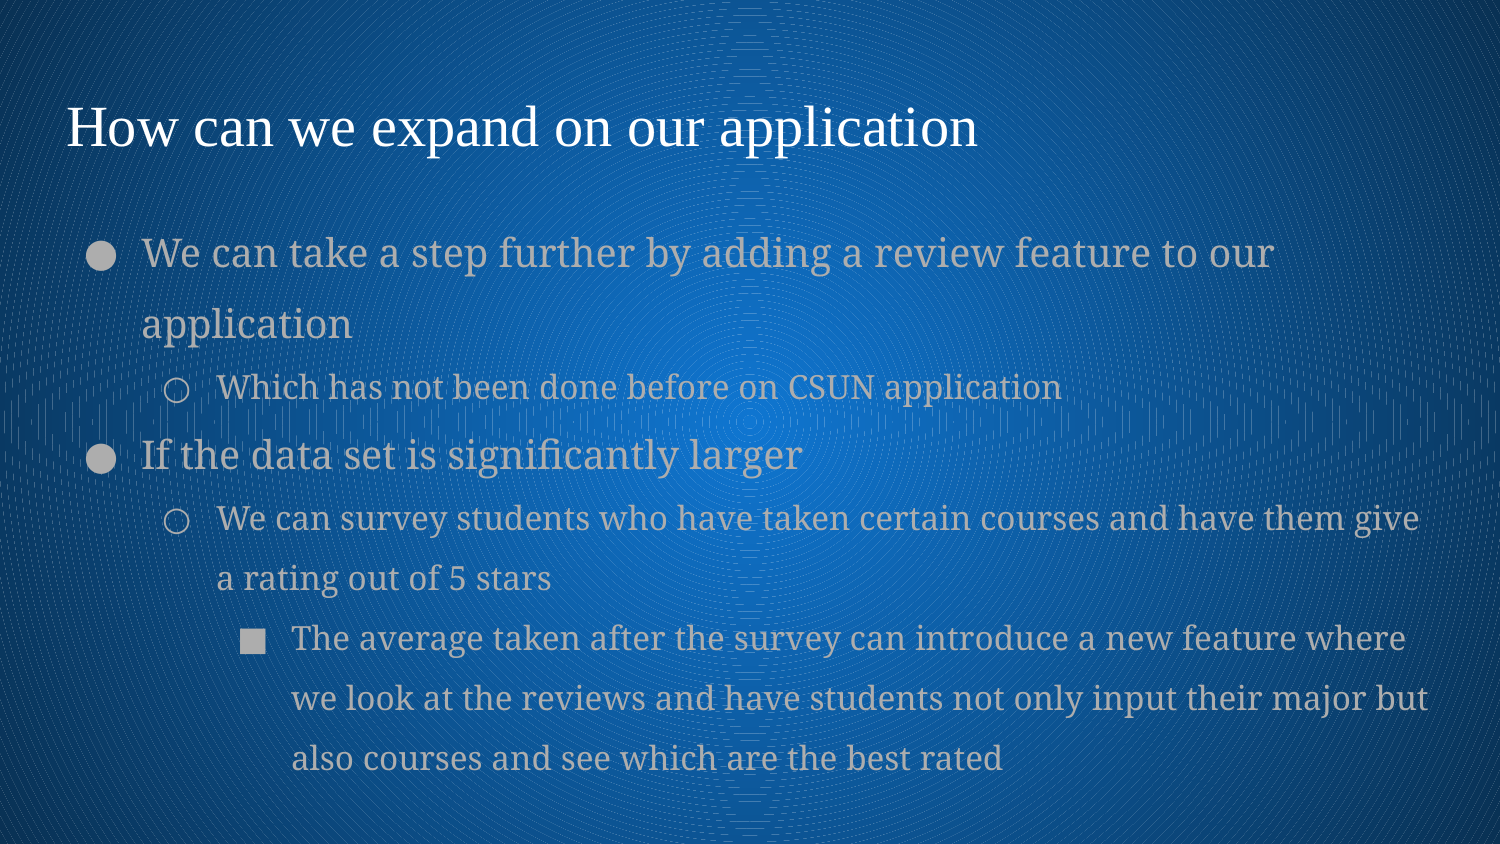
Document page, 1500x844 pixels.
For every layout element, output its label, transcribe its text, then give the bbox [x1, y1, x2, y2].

list We can take a step further by adding a review feature to our application Which has not been done before on CSUN application If the data set is significantly larger We can survey students who have taken certain courses and have them give a rating out of 5 stars The average taken after the survey can introduce a new feature where we look at the reviews and have students not only input their major but also courses and see which are the best rated [51, 189, 1449, 750]
title How can we expand on our application [51, 72, 1449, 167]
